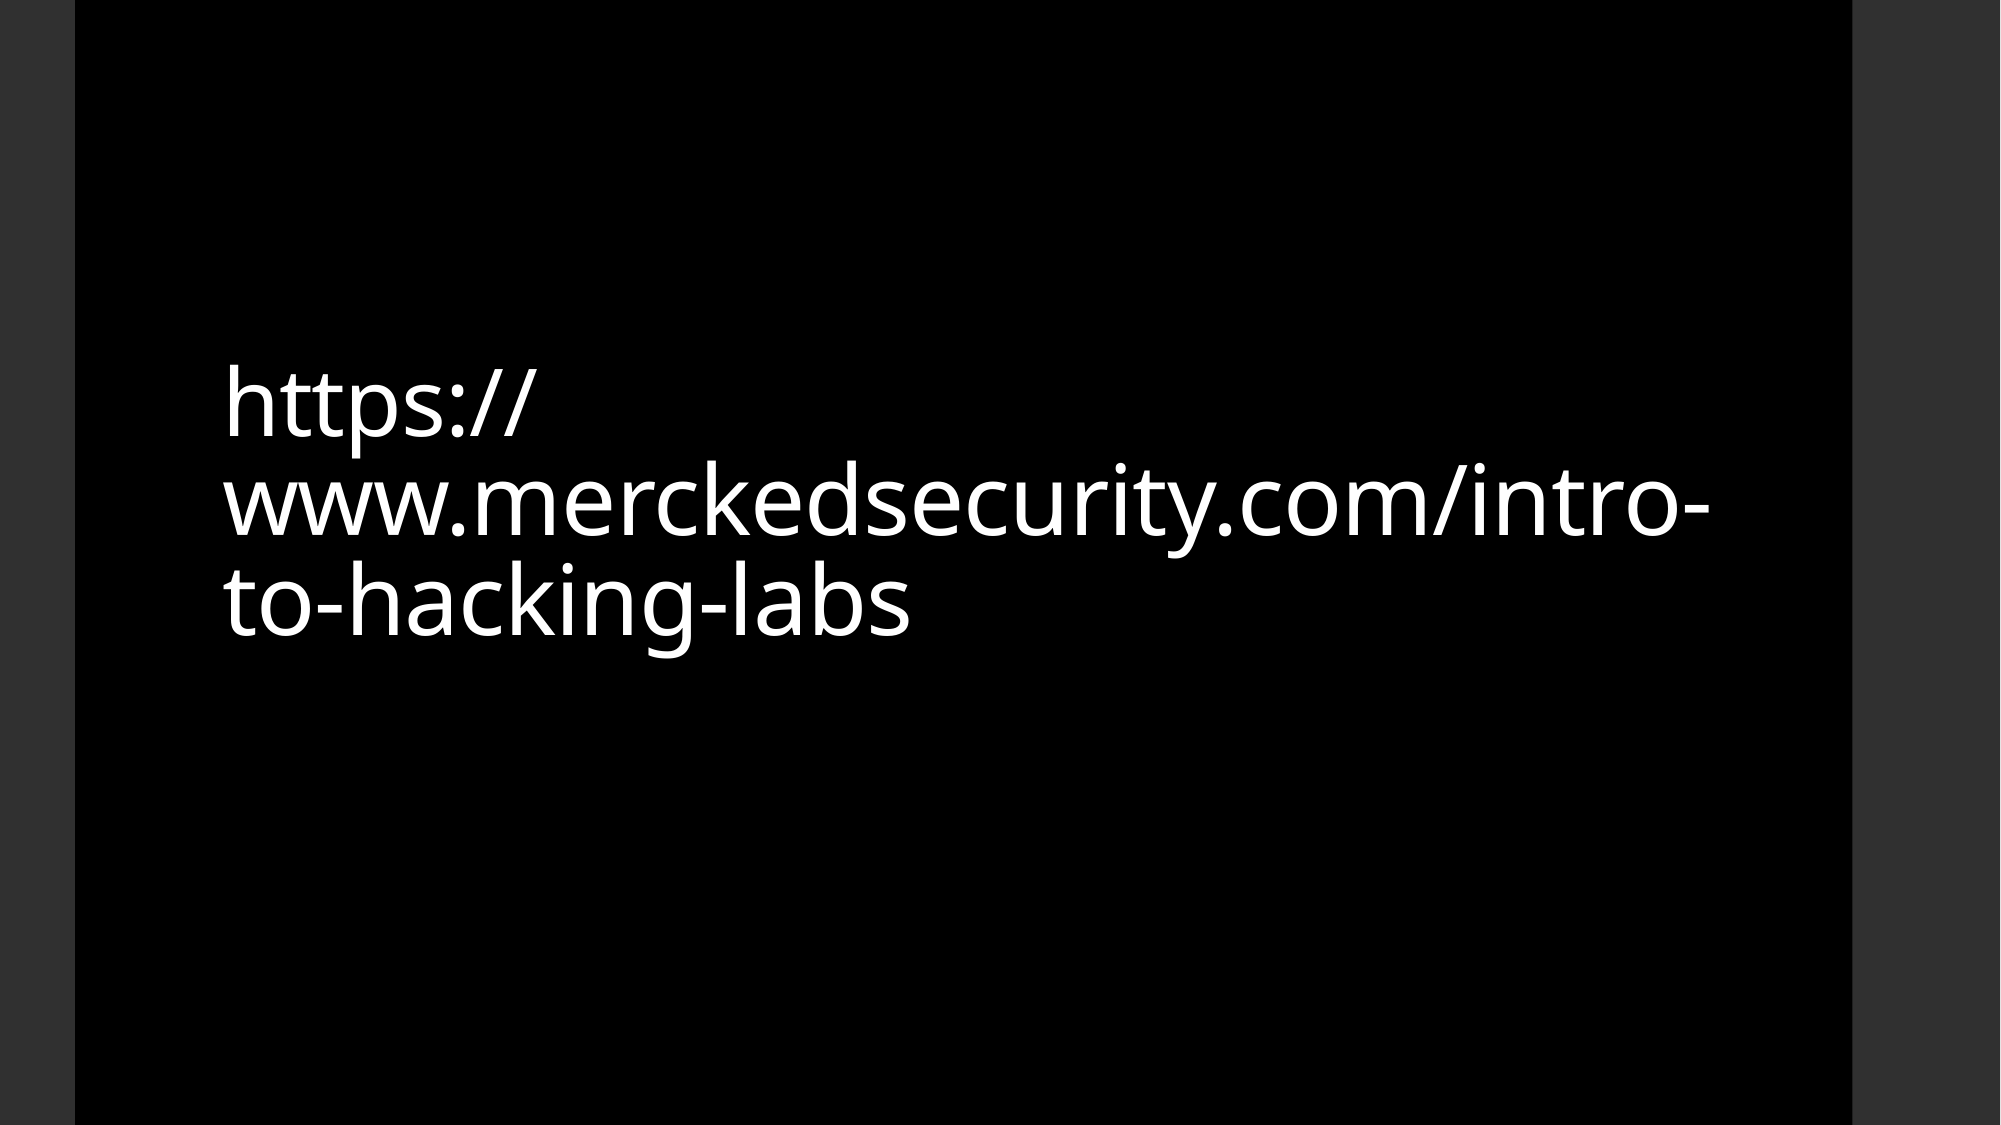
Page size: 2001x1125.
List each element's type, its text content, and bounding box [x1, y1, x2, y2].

title https://www.merckedsecurity.com/intro-to-hacking-labs [206, 0, 1752, 663]
